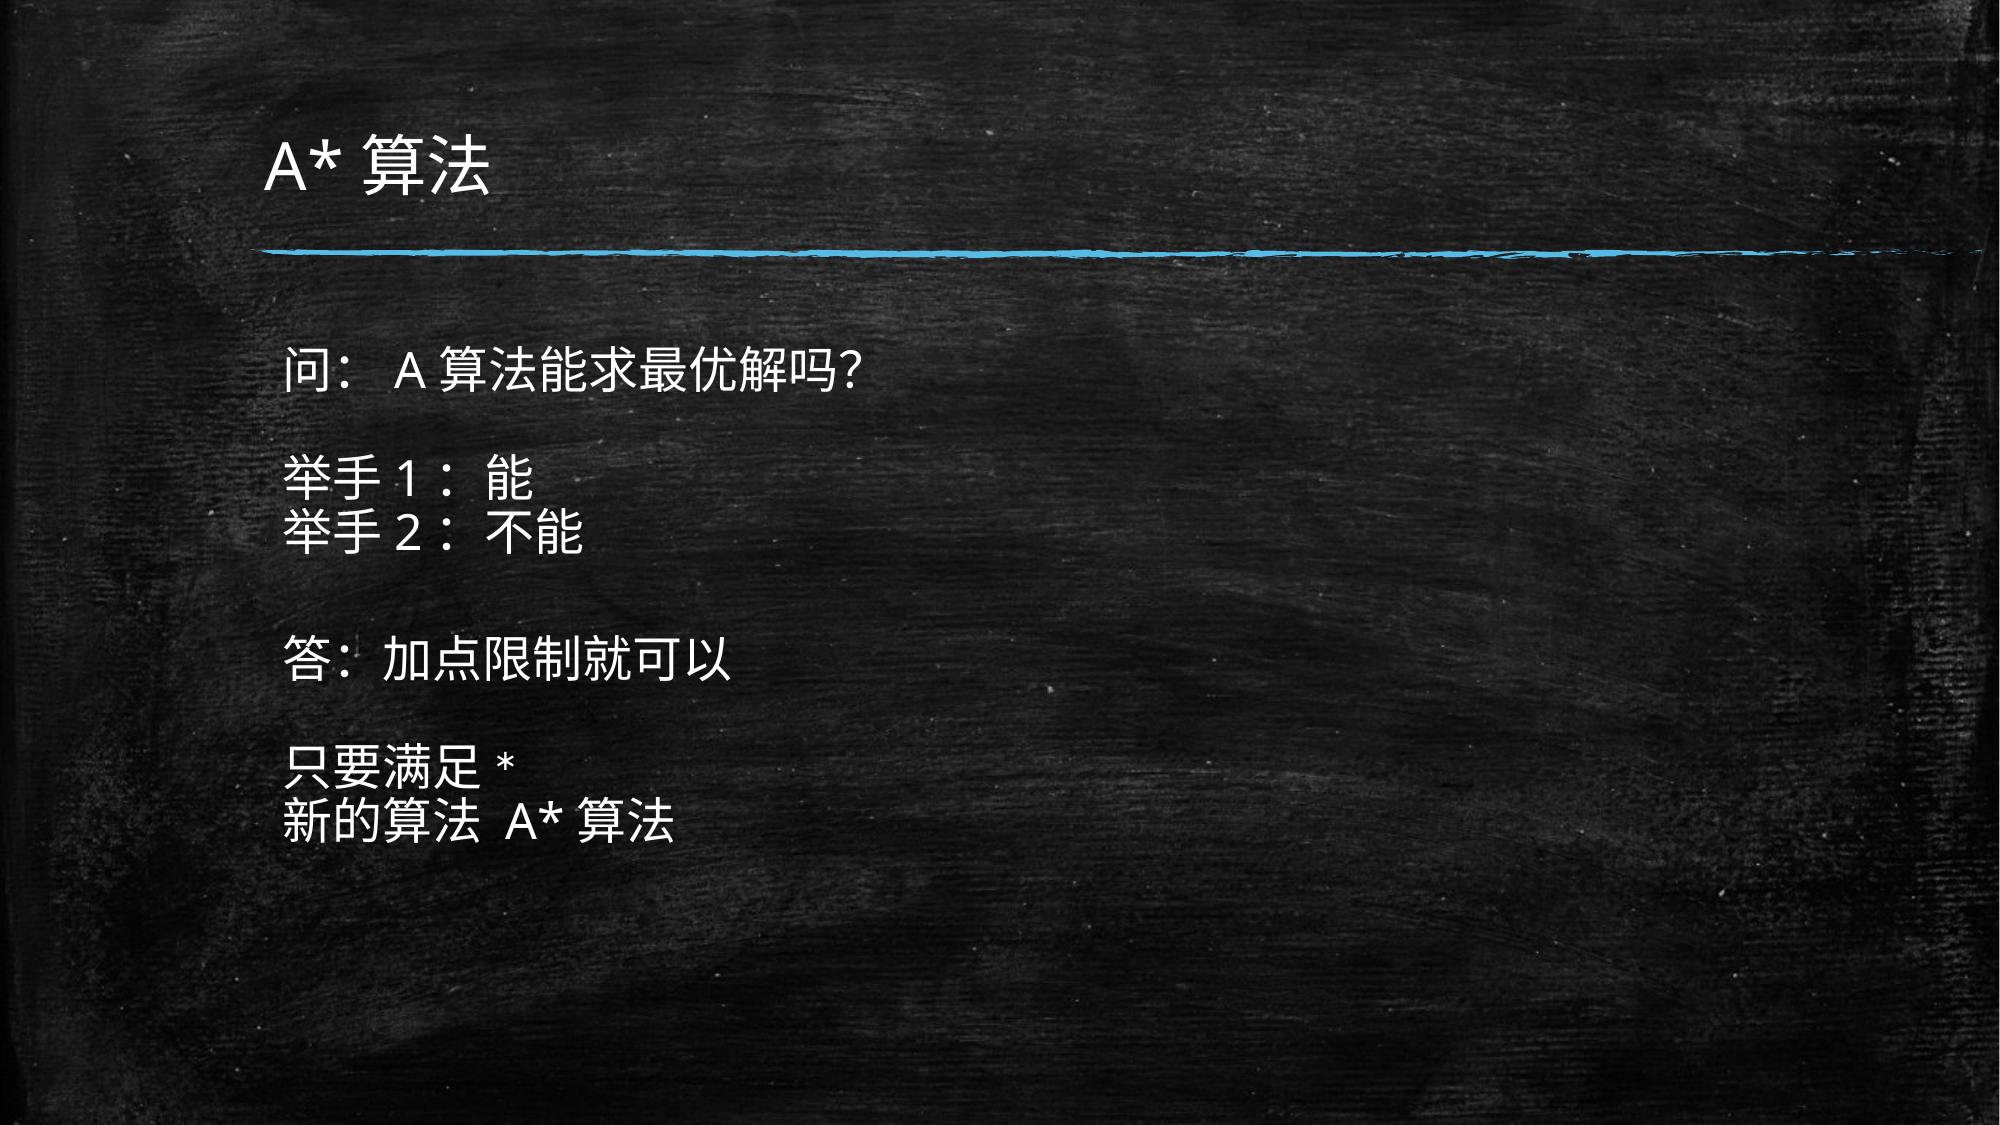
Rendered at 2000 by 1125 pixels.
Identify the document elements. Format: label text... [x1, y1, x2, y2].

text_box 问：A算法能求最优解吗？ 举手1：能 举手2：不能 [267, 338, 1898, 569]
title A*算法 [249, 45, 1750, 213]
